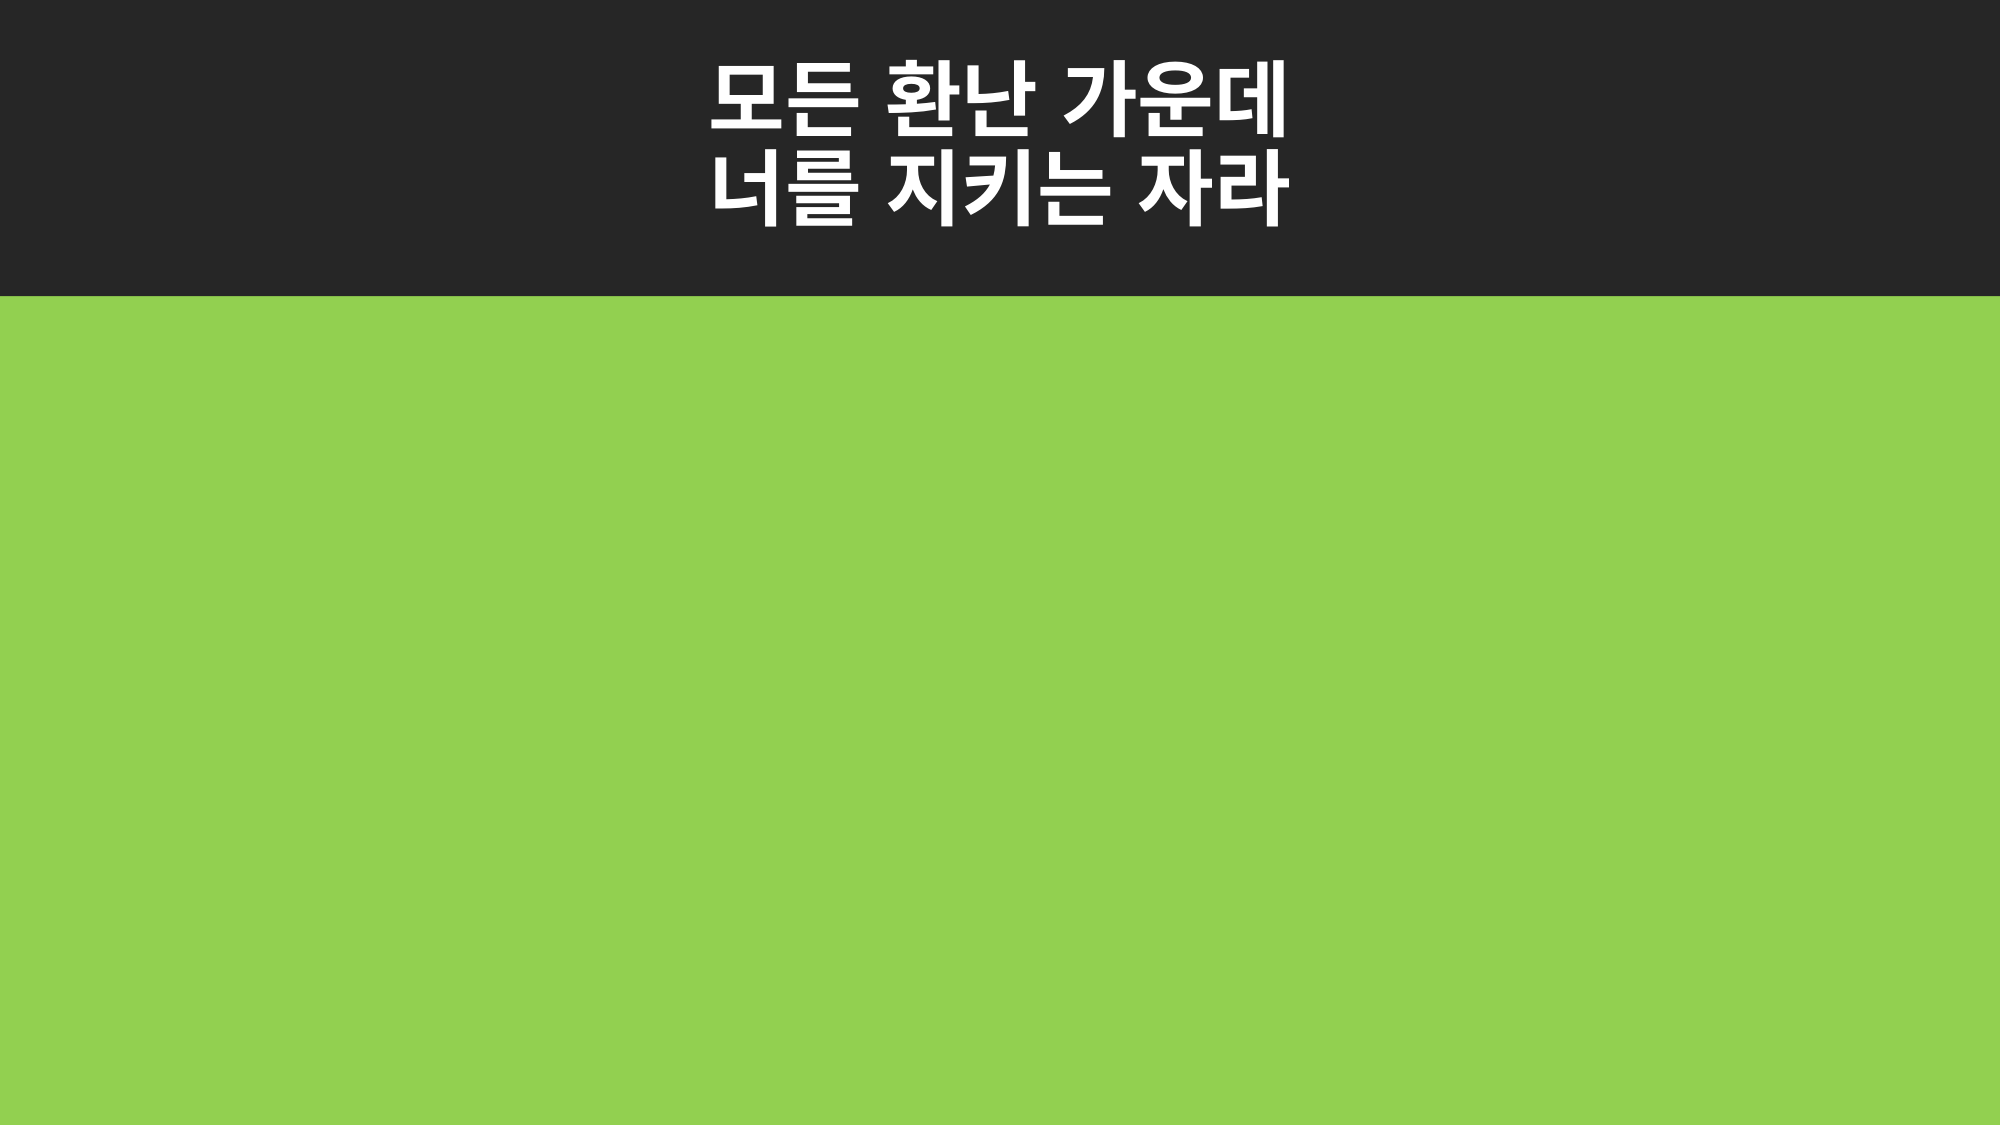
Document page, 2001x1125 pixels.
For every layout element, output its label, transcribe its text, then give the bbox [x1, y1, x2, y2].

title 모든 환난 가운데 너를 지키는 자라 [0, 0, 2000, 297]
